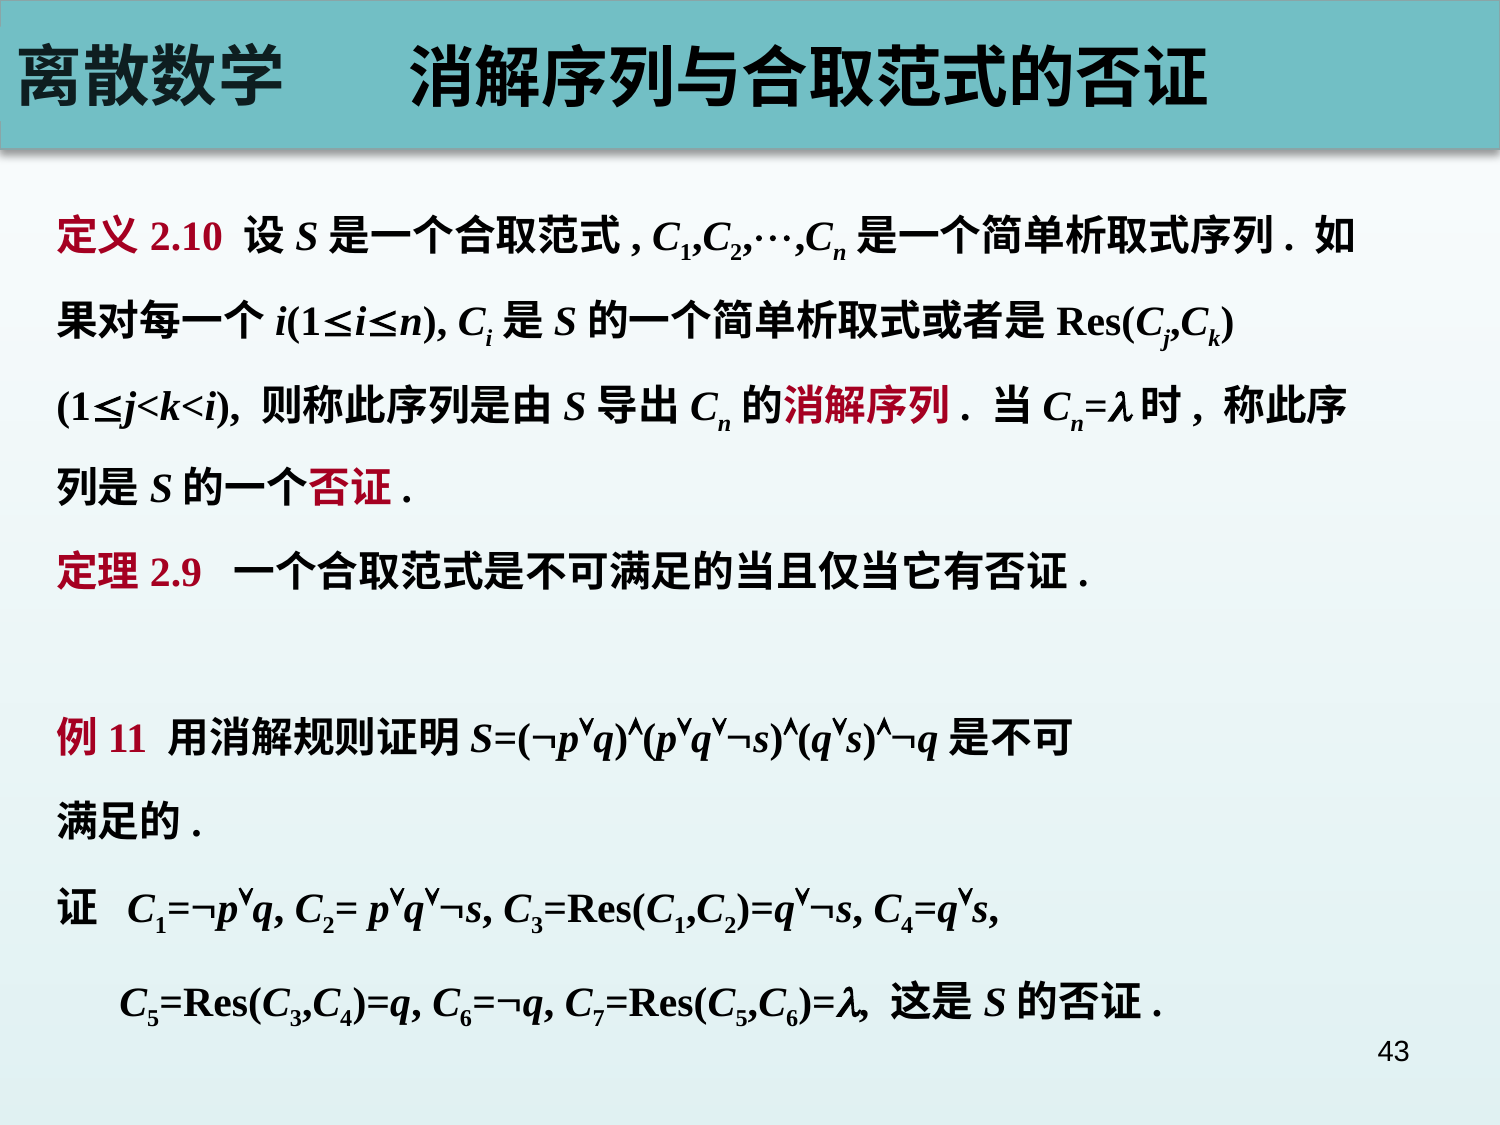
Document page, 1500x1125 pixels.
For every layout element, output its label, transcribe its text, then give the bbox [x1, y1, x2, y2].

list 定义2.10 设S是一个合取范式, C1,C2,,Cn是一个简单析取式序列. 如果对每一个i(1in), Ci是S的一个简单析取式或者是Res(Cj,Ck)(1j<k<i), 则称此序列是由S导出Cn的消解序列. 当Cn=时, 称此序列是S的一个否证. 定理2.9 一个合取范式是不可满足的当且仅当它有否证. 例11 用消解规则证明S=(pq)(pqs)(qs)q是不可 满足的. 证 C1=pq, C2= pqs, C3=Res(C1,C2)=qs, C4=qs, C5=Res(C3,C4)=q, C6=q, C7=Res(C5,C6)=, 这是S的否证. [41, 172, 1392, 1047]
title 消解序列与合取范式的否证 [306, 40, 1311, 109]
slide_number 43 [1074, 1024, 1425, 1103]
